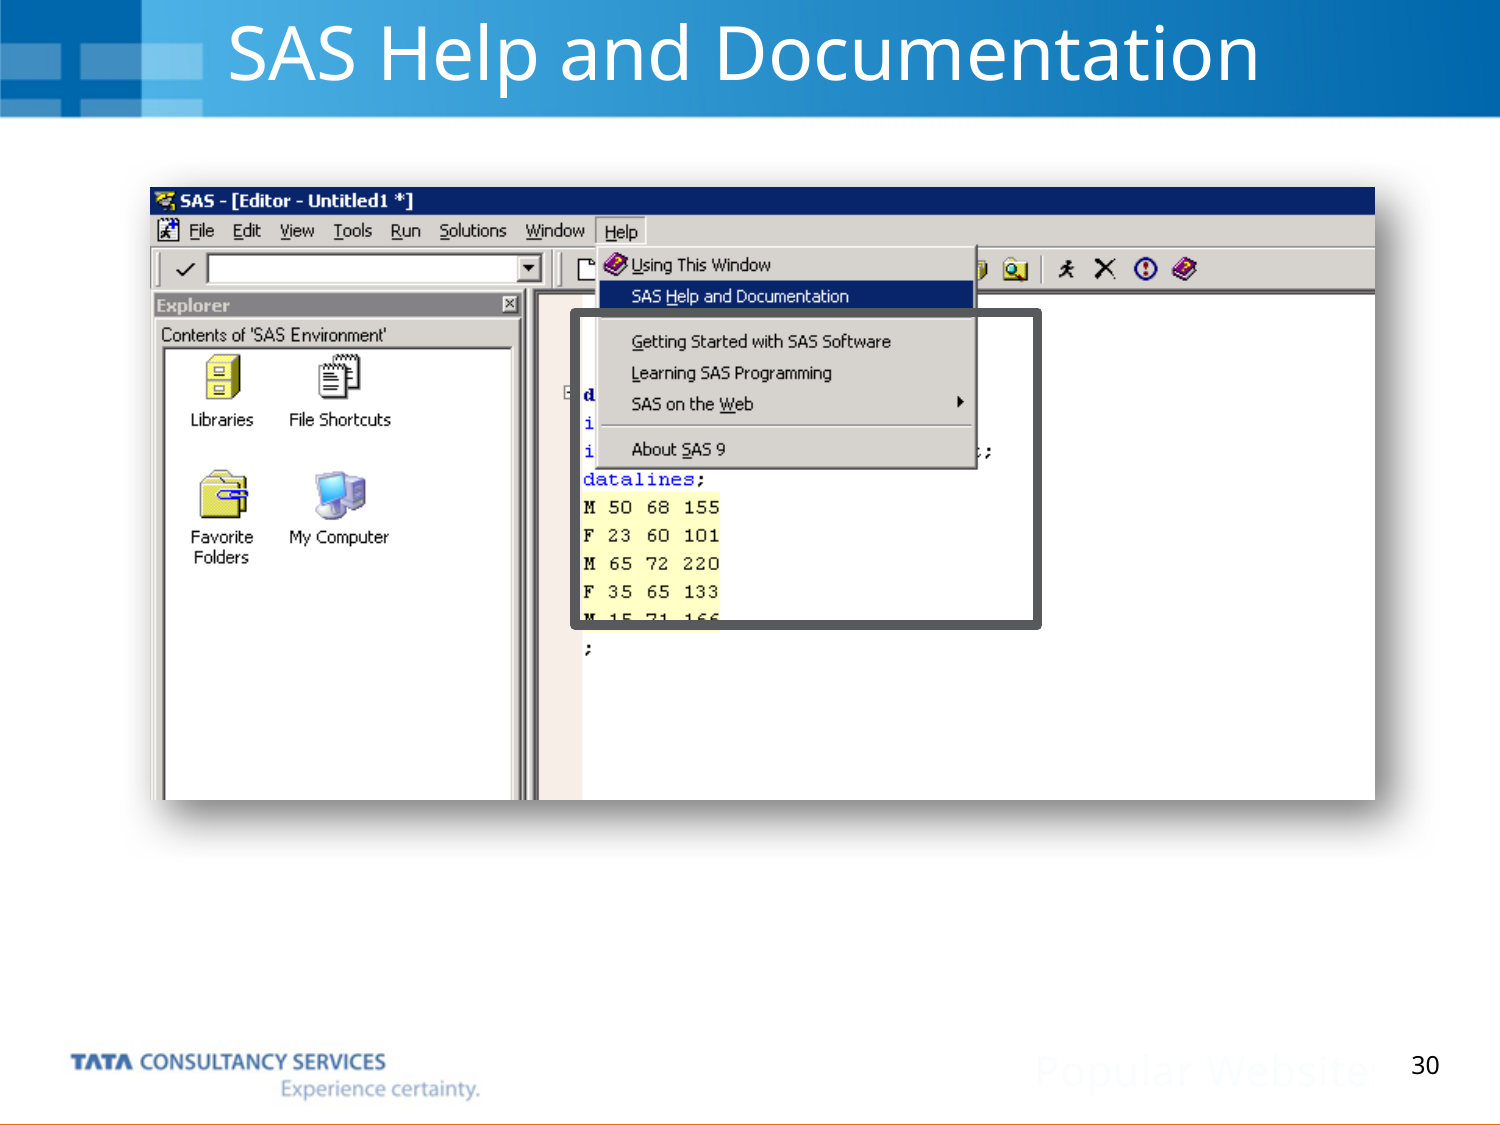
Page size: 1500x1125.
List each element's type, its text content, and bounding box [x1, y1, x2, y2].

picture [0, 0, 1500, 1124]
text_box Popular Websites [924, 1037, 1500, 1103]
text_box SAS Help and Documentation [212, 0, 1463, 100]
